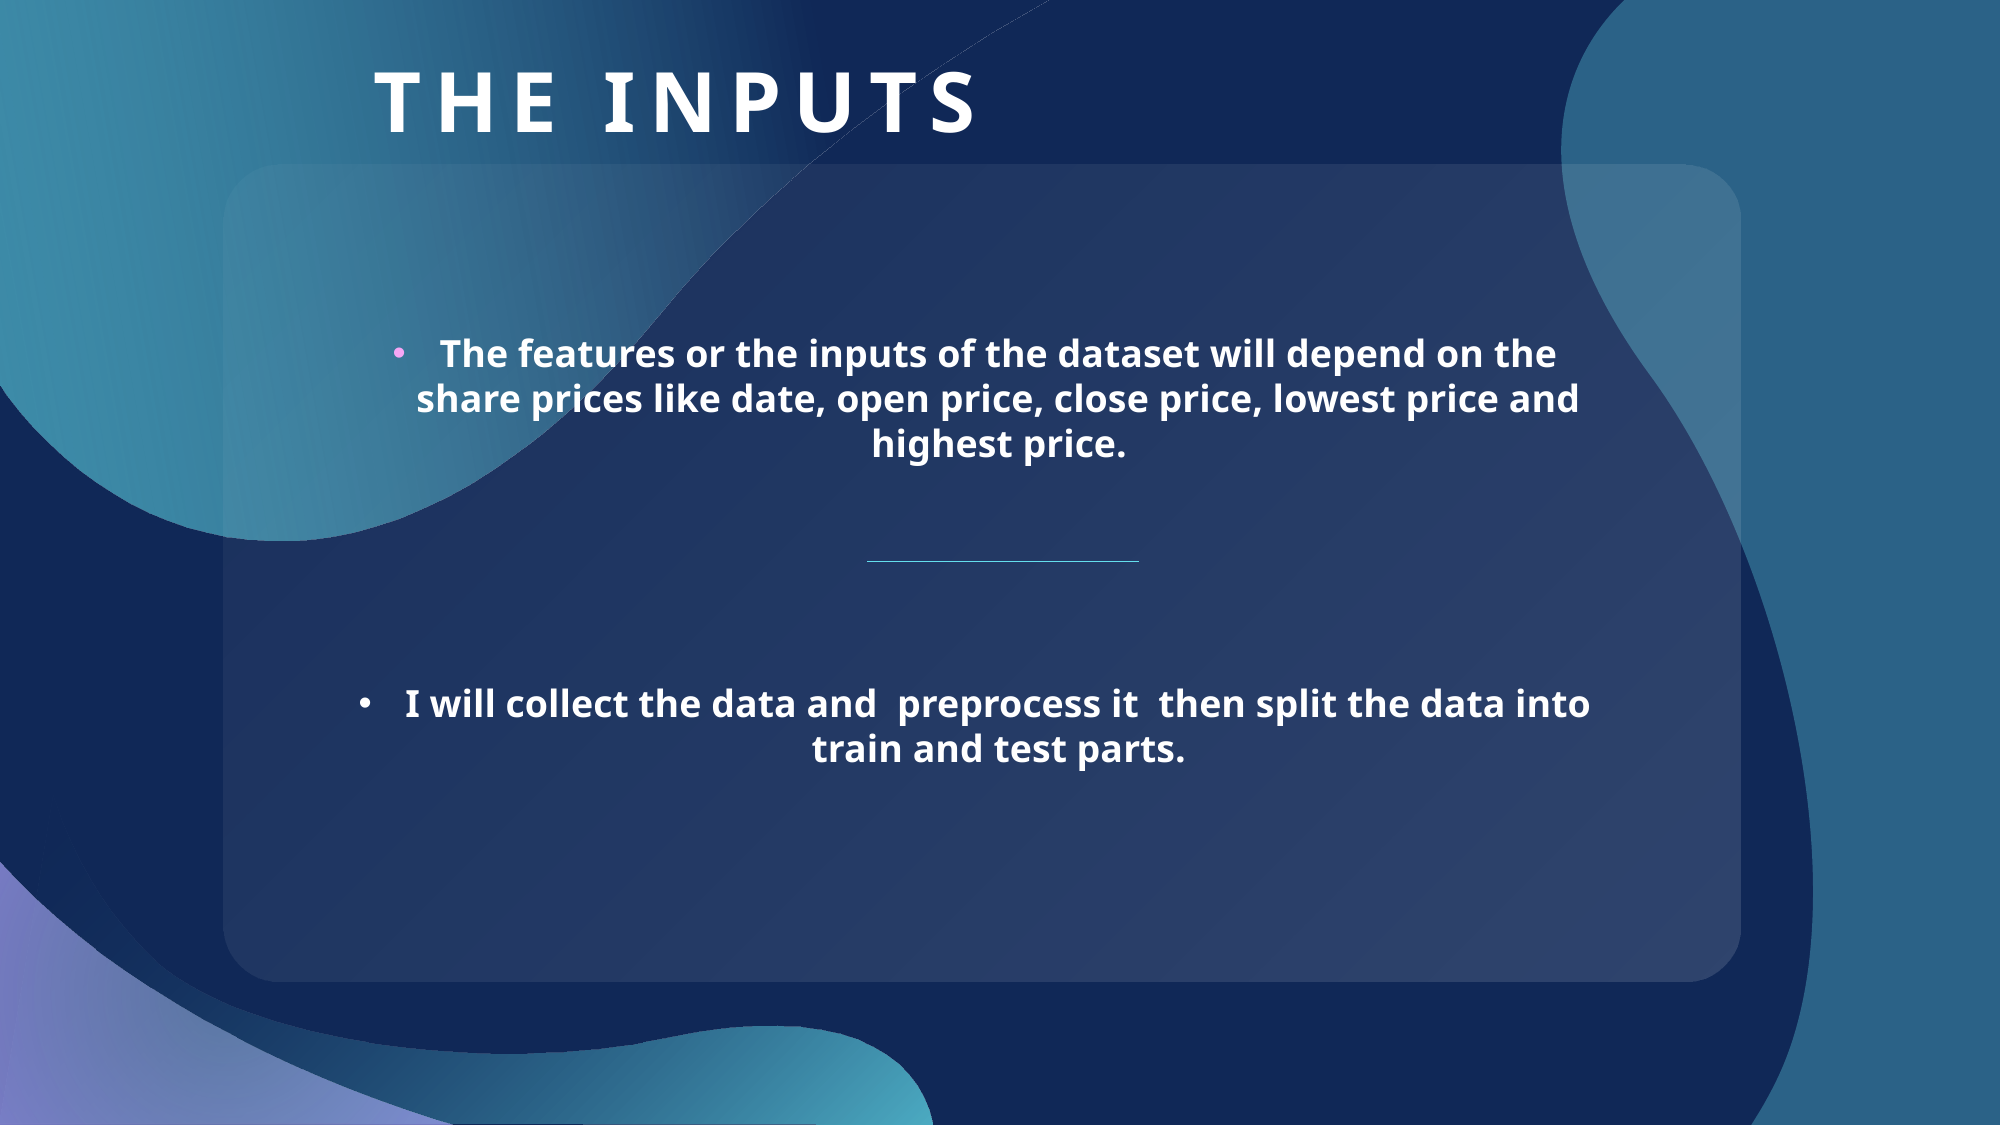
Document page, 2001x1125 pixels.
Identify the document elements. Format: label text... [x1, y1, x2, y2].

text_box I will collect the data and preprocess it then split the data into train and test parts. [341, 672, 1611, 778]
subtitle The features or the inputs of the dataset will depend on the share prices like date, open price, close price, lowest price and highest price. [341, 322, 1611, 509]
title The Inputs [40, 0, 1310, 159]
